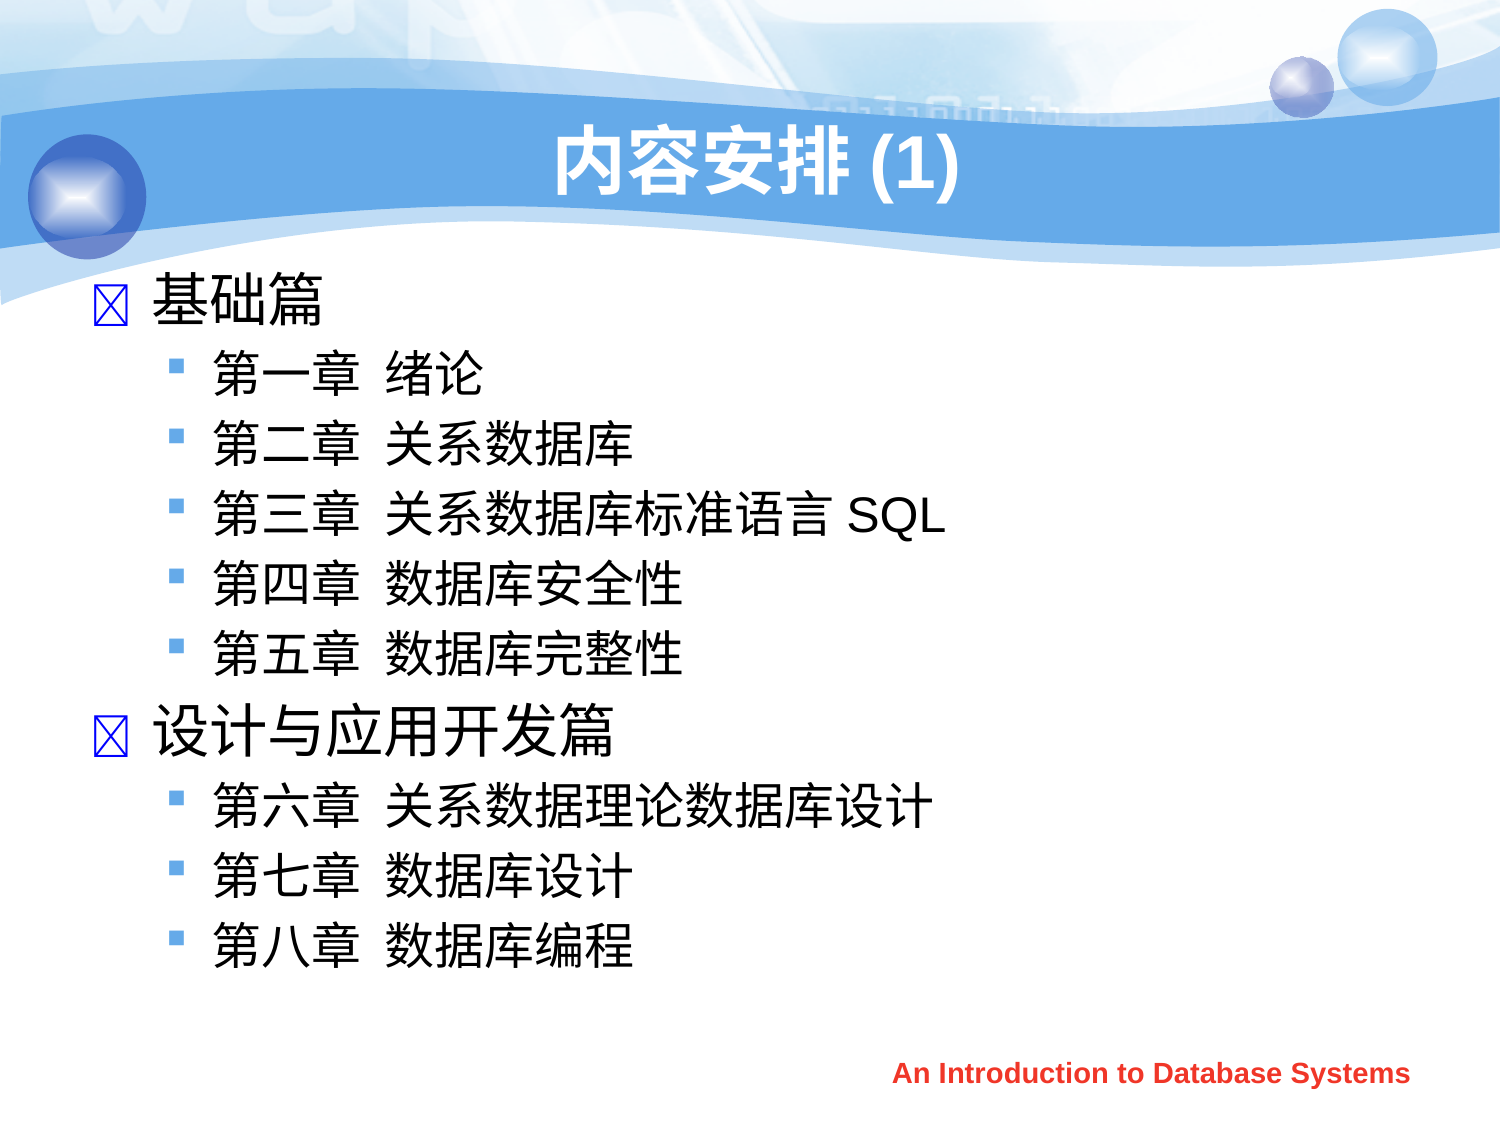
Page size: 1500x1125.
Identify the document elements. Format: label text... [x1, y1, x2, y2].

title 内容安排(1) [150, 112, 1363, 205]
list  基础篇 第一章 绪论 第二章 关系数据库 第三章 关系数据库标准语言SQL 第四章 数据库安全性 第五章 数据库完整性  设计与应用开发篇 第六章 关系数据理论数据库设计 第七章 数据库设计 第八章 数据库编程 [75, 255, 1425, 1071]
footer An Introduction to Database Systems [856, 1046, 1447, 1100]
picture [0, 0, 1500, 112]
